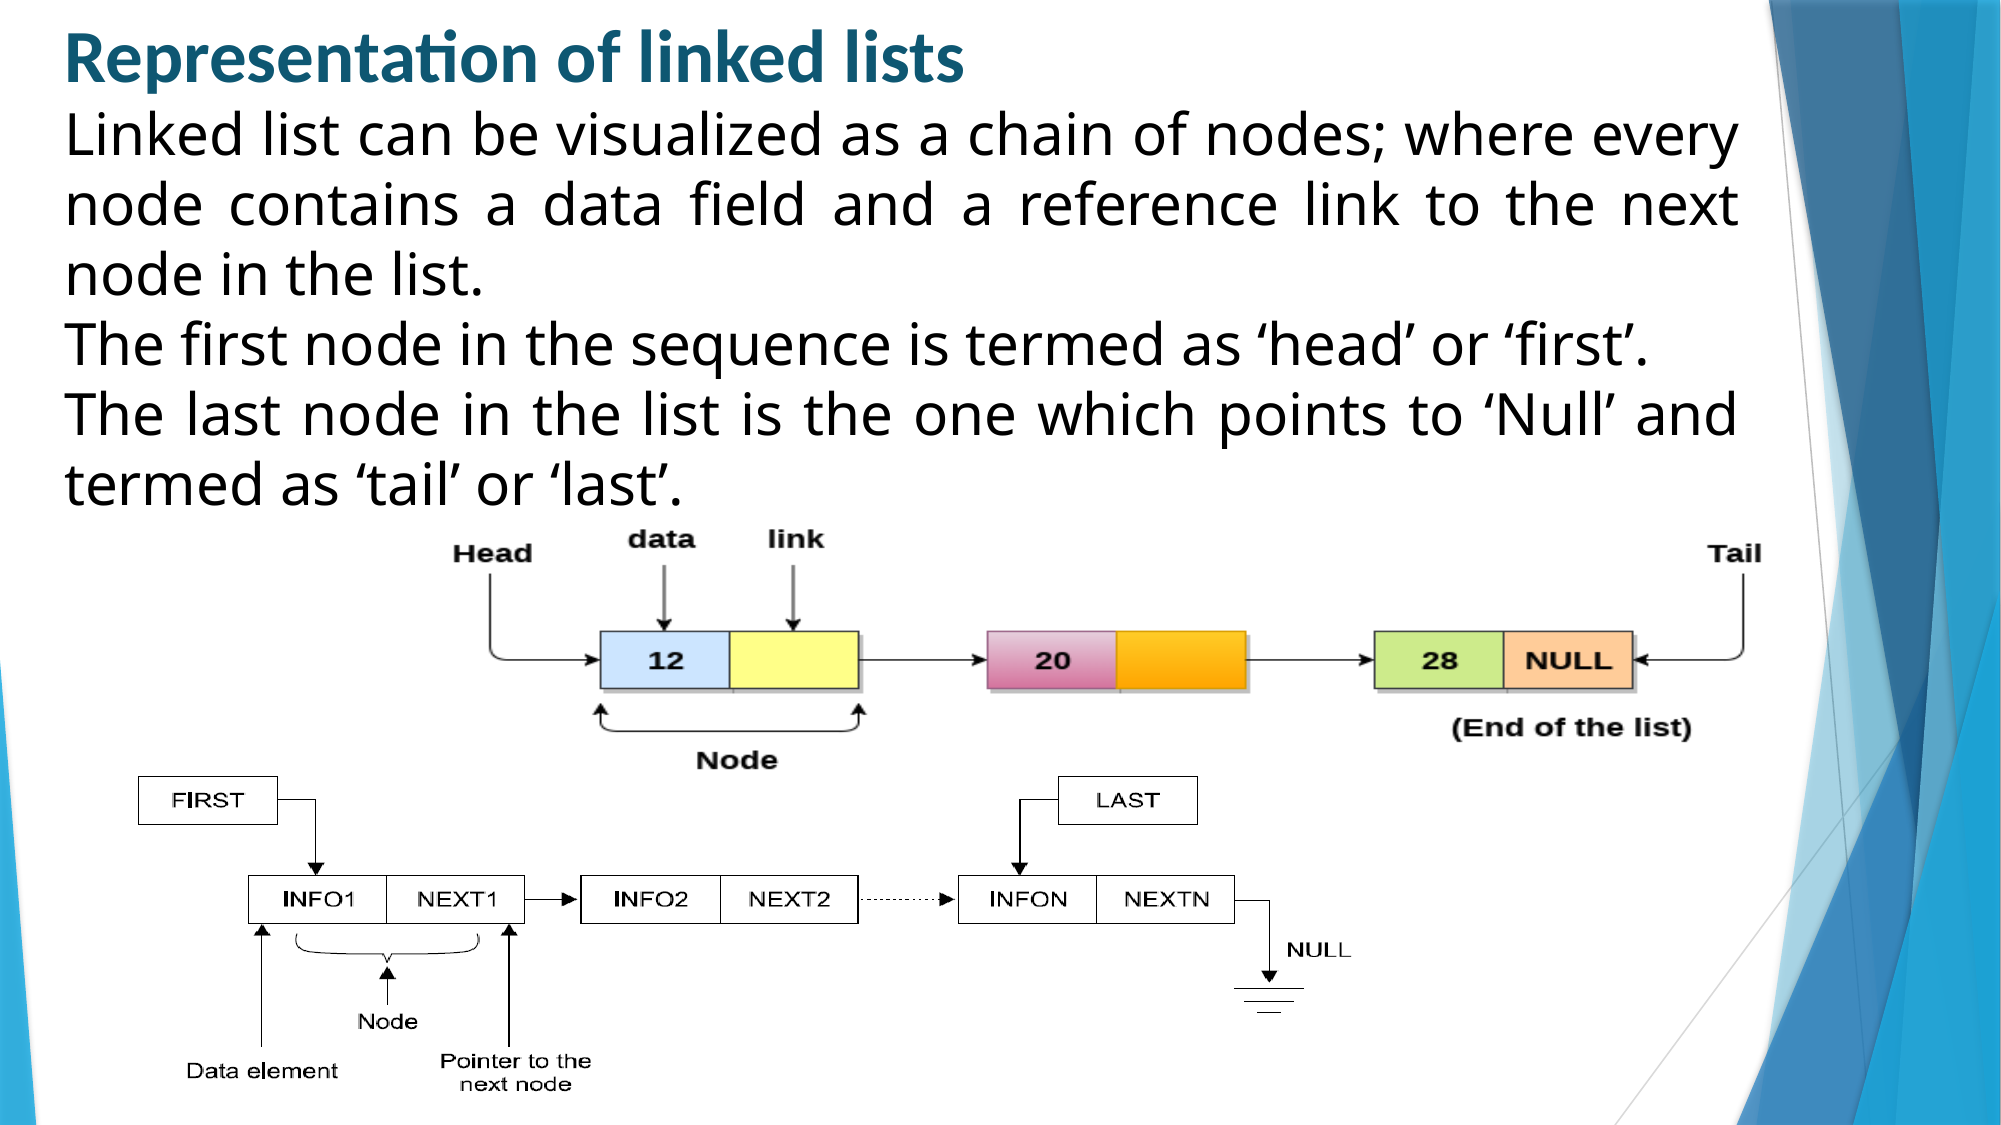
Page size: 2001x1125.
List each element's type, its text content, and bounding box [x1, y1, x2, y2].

picture [124, 520, 1799, 1107]
text_box Representation of linked lists Linked list can be visualized as a chain of nodes; where every node contains a data field and a reference link to the next node in the list. The first node in the sequence is termed as ‘head’ or ‘first’. The last node in the list is the one which points to ‘Null’ and termed as ‘tail’ or ‘last’. [49, 0, 1755, 595]
